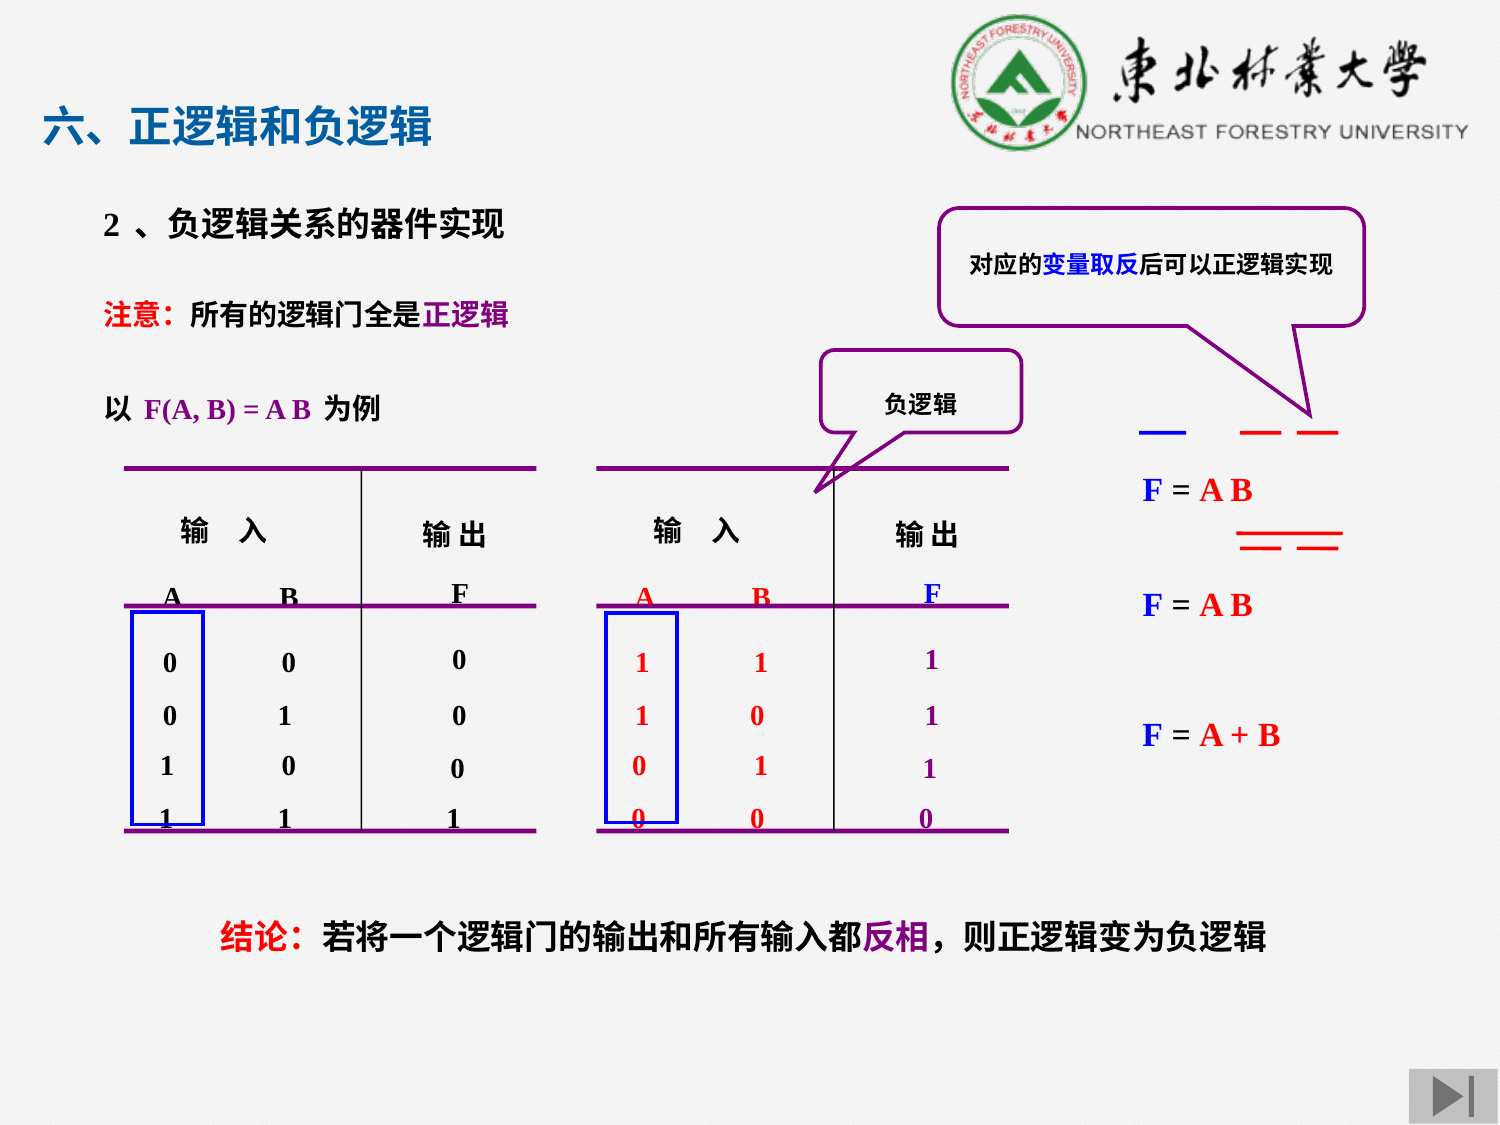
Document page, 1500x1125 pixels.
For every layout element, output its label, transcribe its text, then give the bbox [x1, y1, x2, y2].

text_box 负逻辑 [820, 349, 1022, 466]
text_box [1127, 533, 1400, 622]
text_box 2、负逻辑关系的器件实现 [88, 156, 904, 251]
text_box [123, 468, 537, 835]
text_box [596, 468, 1010, 835]
text_box 以F(A, B) = A B为例 [88, 349, 656, 433]
picture [950, 13, 1481, 156]
text_box 对应的变量取反后可以正逻辑实现 [939, 207, 1365, 416]
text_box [1127, 420, 1400, 507]
text_box 结论：若将一个逻辑门的输出和所有输入都反相，则正逻辑变为负逻辑 [64, 869, 1424, 964]
text_box 注意：所有的逻辑门全是正逻辑 [88, 255, 927, 339]
text_box F = A + B [1127, 666, 1447, 761]
text_box 六、正逻辑和负逻辑 [29, 42, 886, 158]
text_box [1409, 1068, 1498, 1124]
